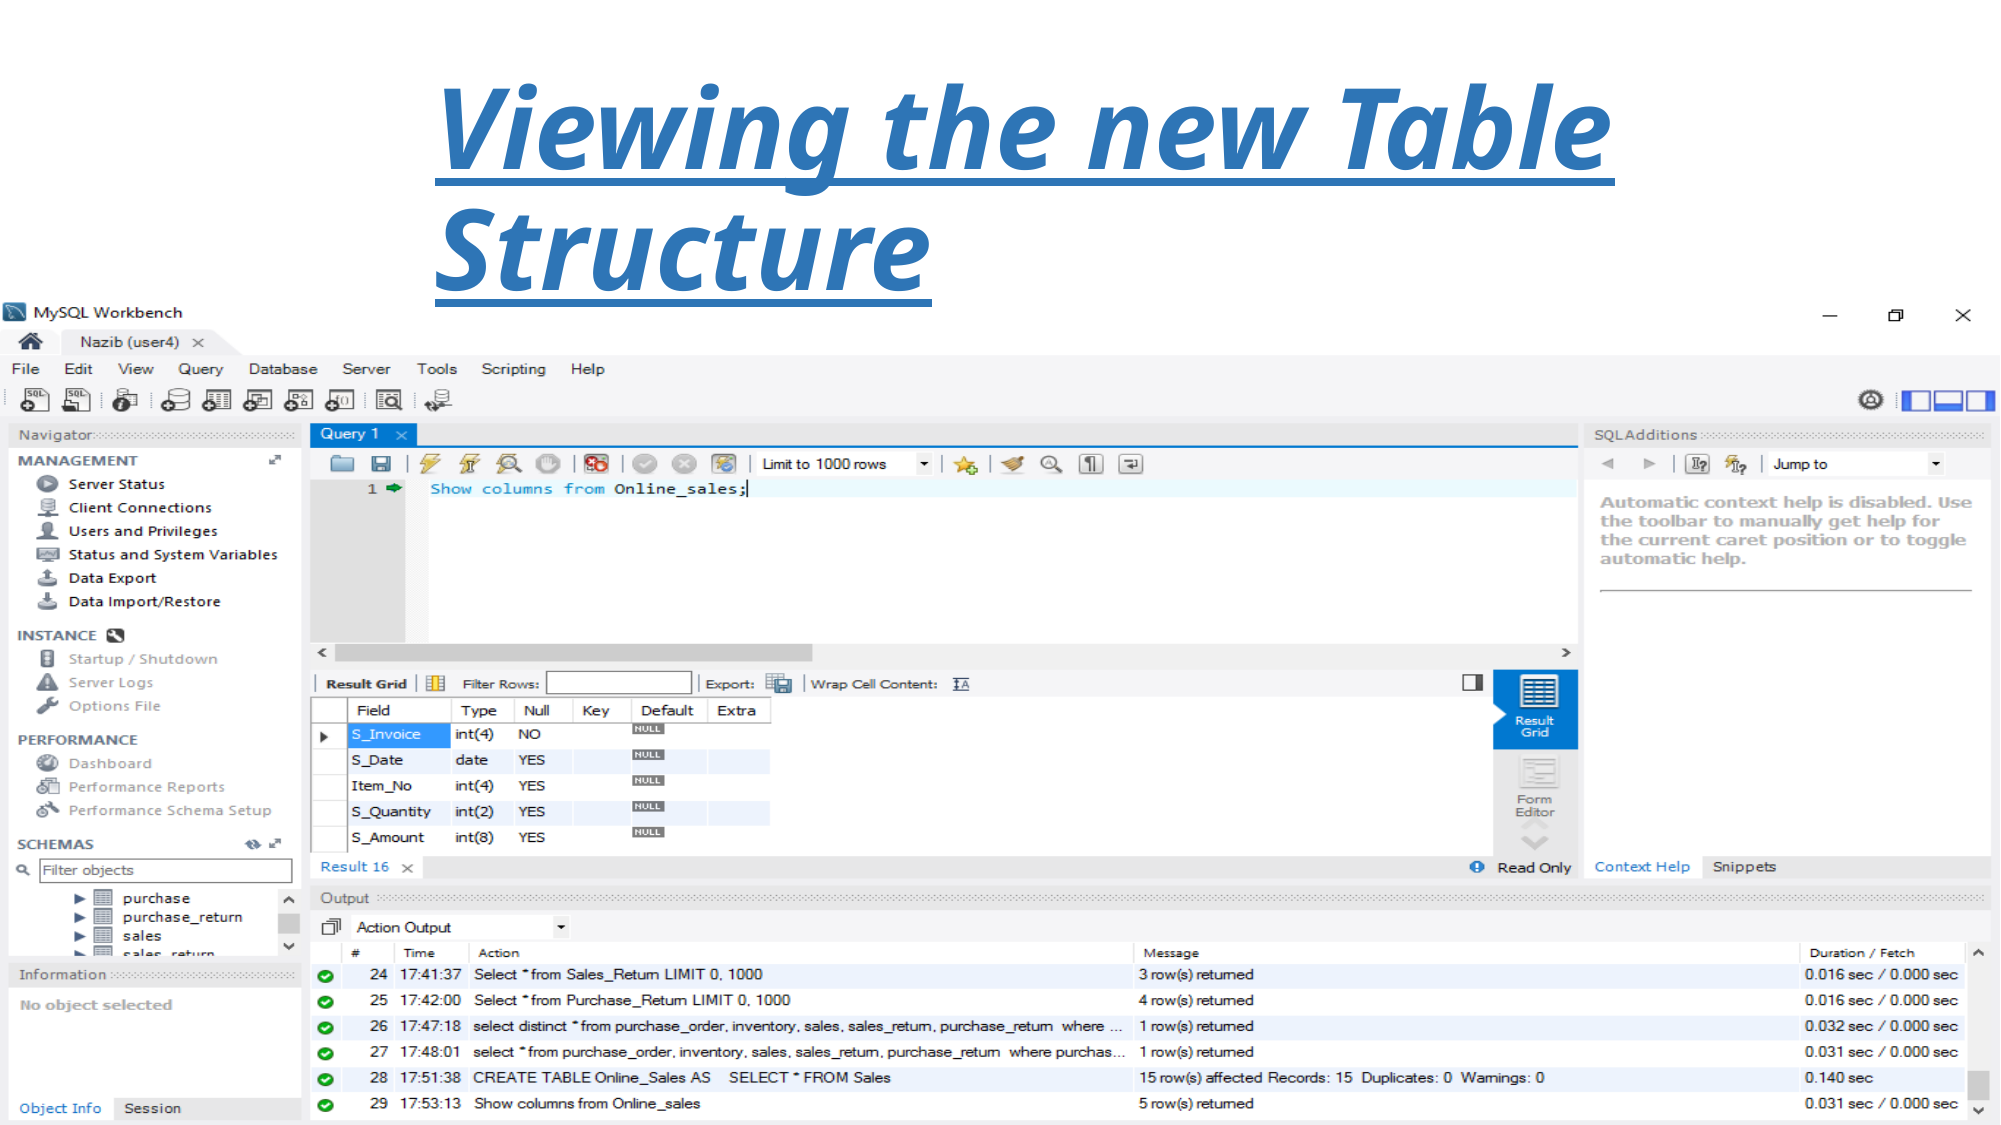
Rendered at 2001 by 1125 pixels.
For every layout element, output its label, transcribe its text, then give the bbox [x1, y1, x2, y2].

text_box Viewing the new Table Structure [162, 84, 1888, 299]
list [0, 299, 2000, 1125]
